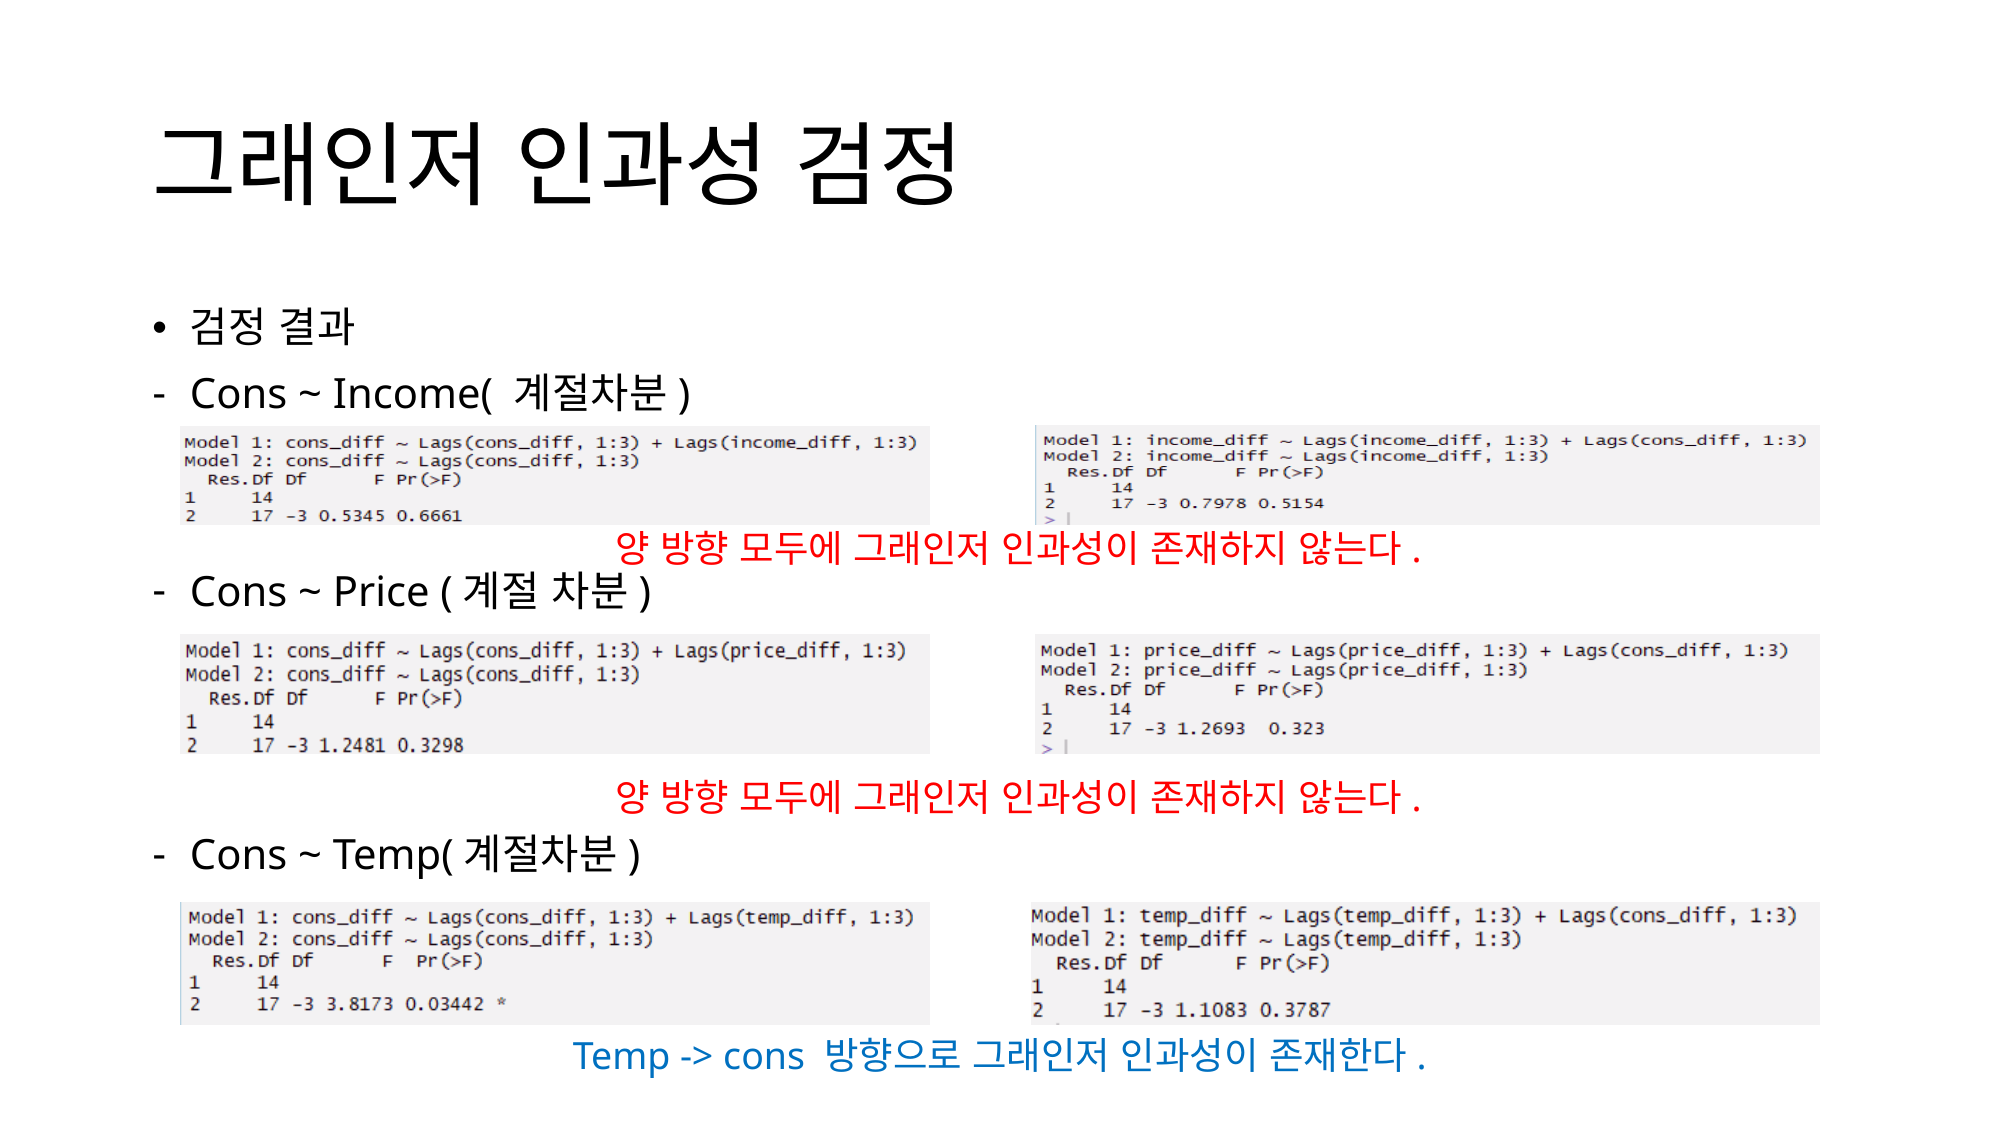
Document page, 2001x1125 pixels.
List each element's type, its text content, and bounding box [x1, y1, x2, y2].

picture [180, 634, 930, 754]
text_box Temp -> cons 방향으로 그래인저 인과성이 존재한다. [558, 1024, 1442, 1085]
picture [1031, 902, 1820, 1025]
title 그래인저 인과성 검정 [137, 59, 1863, 278]
picture [180, 902, 930, 1025]
text_box 양 방향 모두에 그래인저 인과성이 존재하지 않는다. [600, 766, 1437, 827]
picture [180, 426, 930, 525]
picture [1035, 634, 1820, 754]
picture [1035, 425, 1820, 525]
text_box 양 방향 모두에 그래인저 인과성이 존재하지 않는다. [600, 517, 1437, 578]
list 검정 결과 Cons ~ Income( 계절차분) Cons ~ Price (계절 차분) Cons ~ Temp(계절차분) [137, 299, 1863, 1014]
